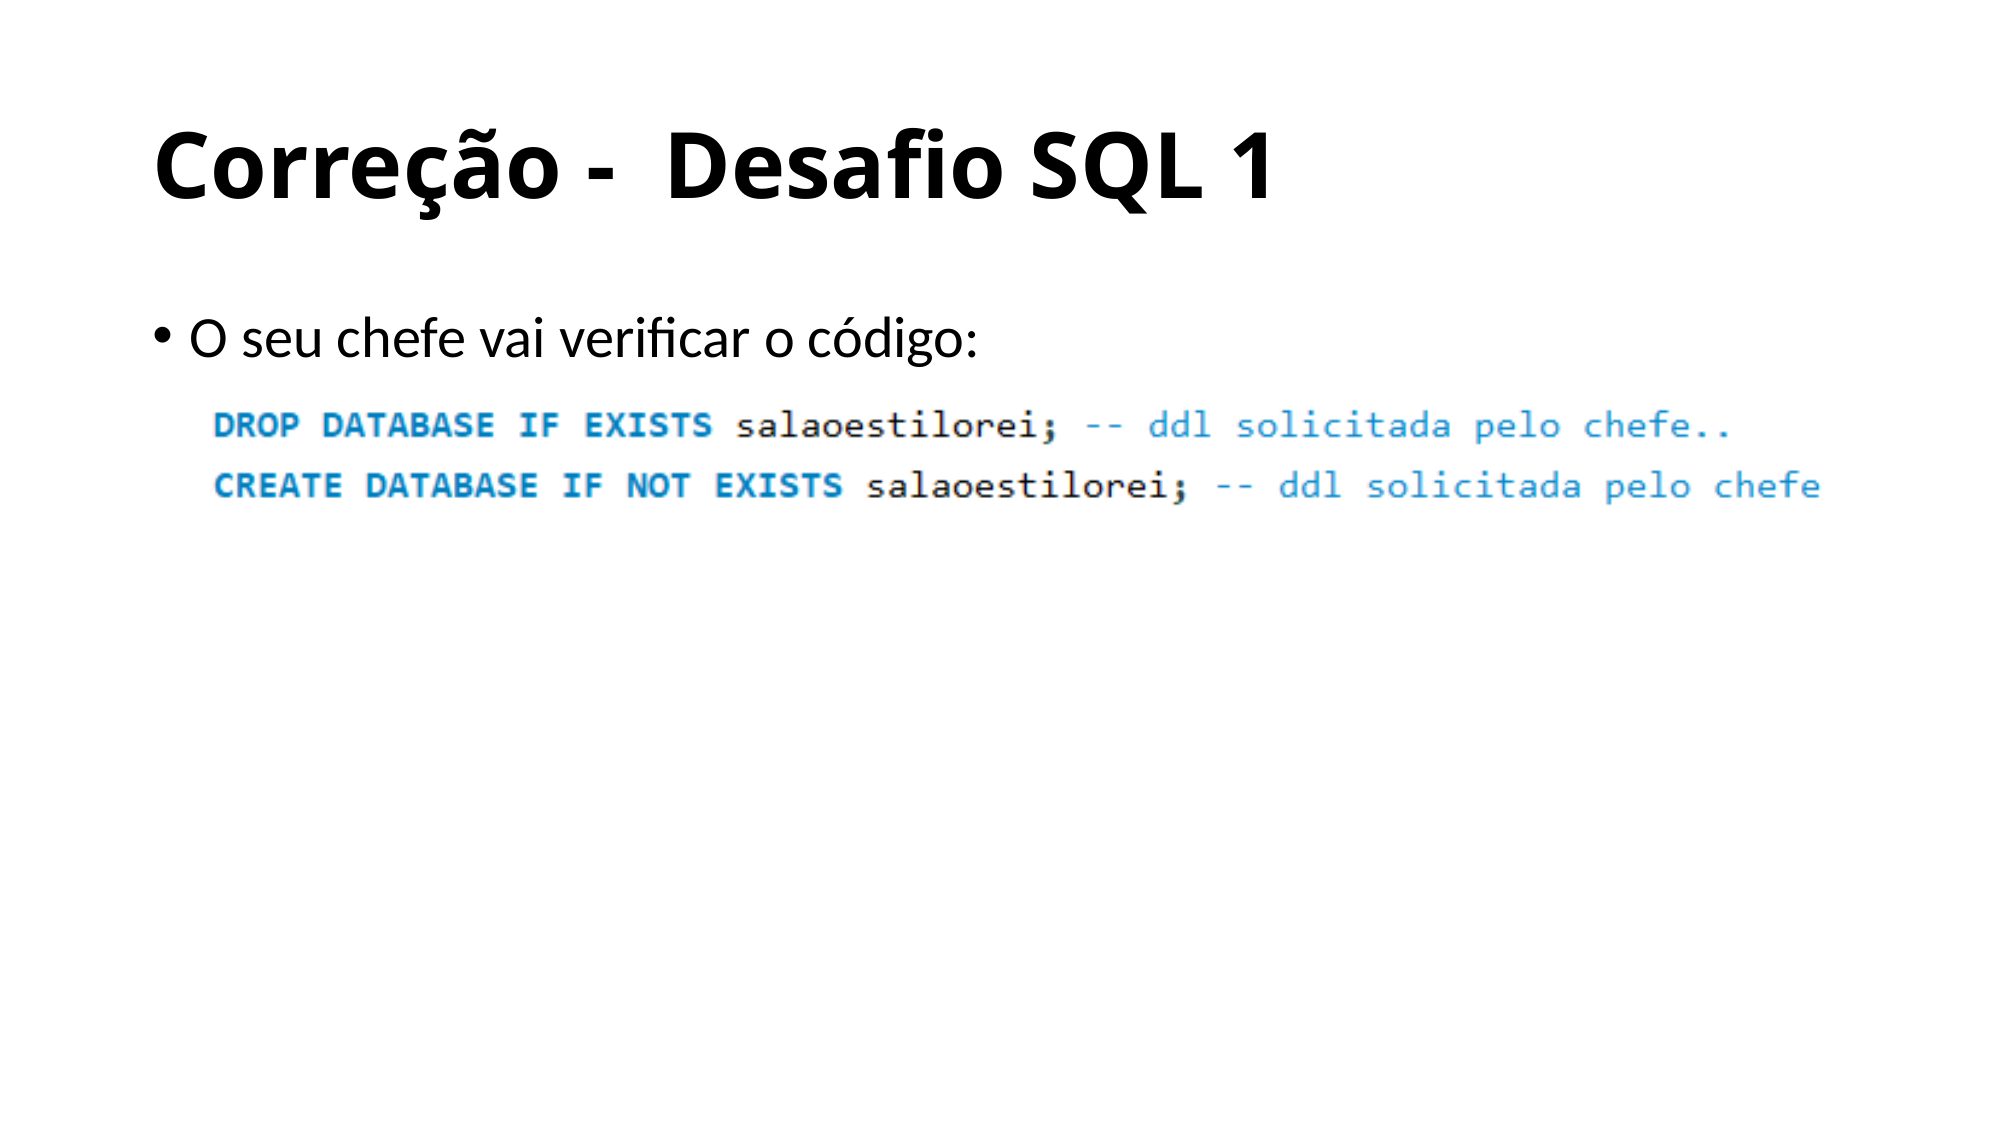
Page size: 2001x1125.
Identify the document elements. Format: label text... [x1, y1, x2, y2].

list O seu chefe vai verificar o código: [137, 299, 1863, 1014]
picture [156, 382, 1887, 527]
title Correção - Desafio SQL 1 [137, 59, 1863, 278]
